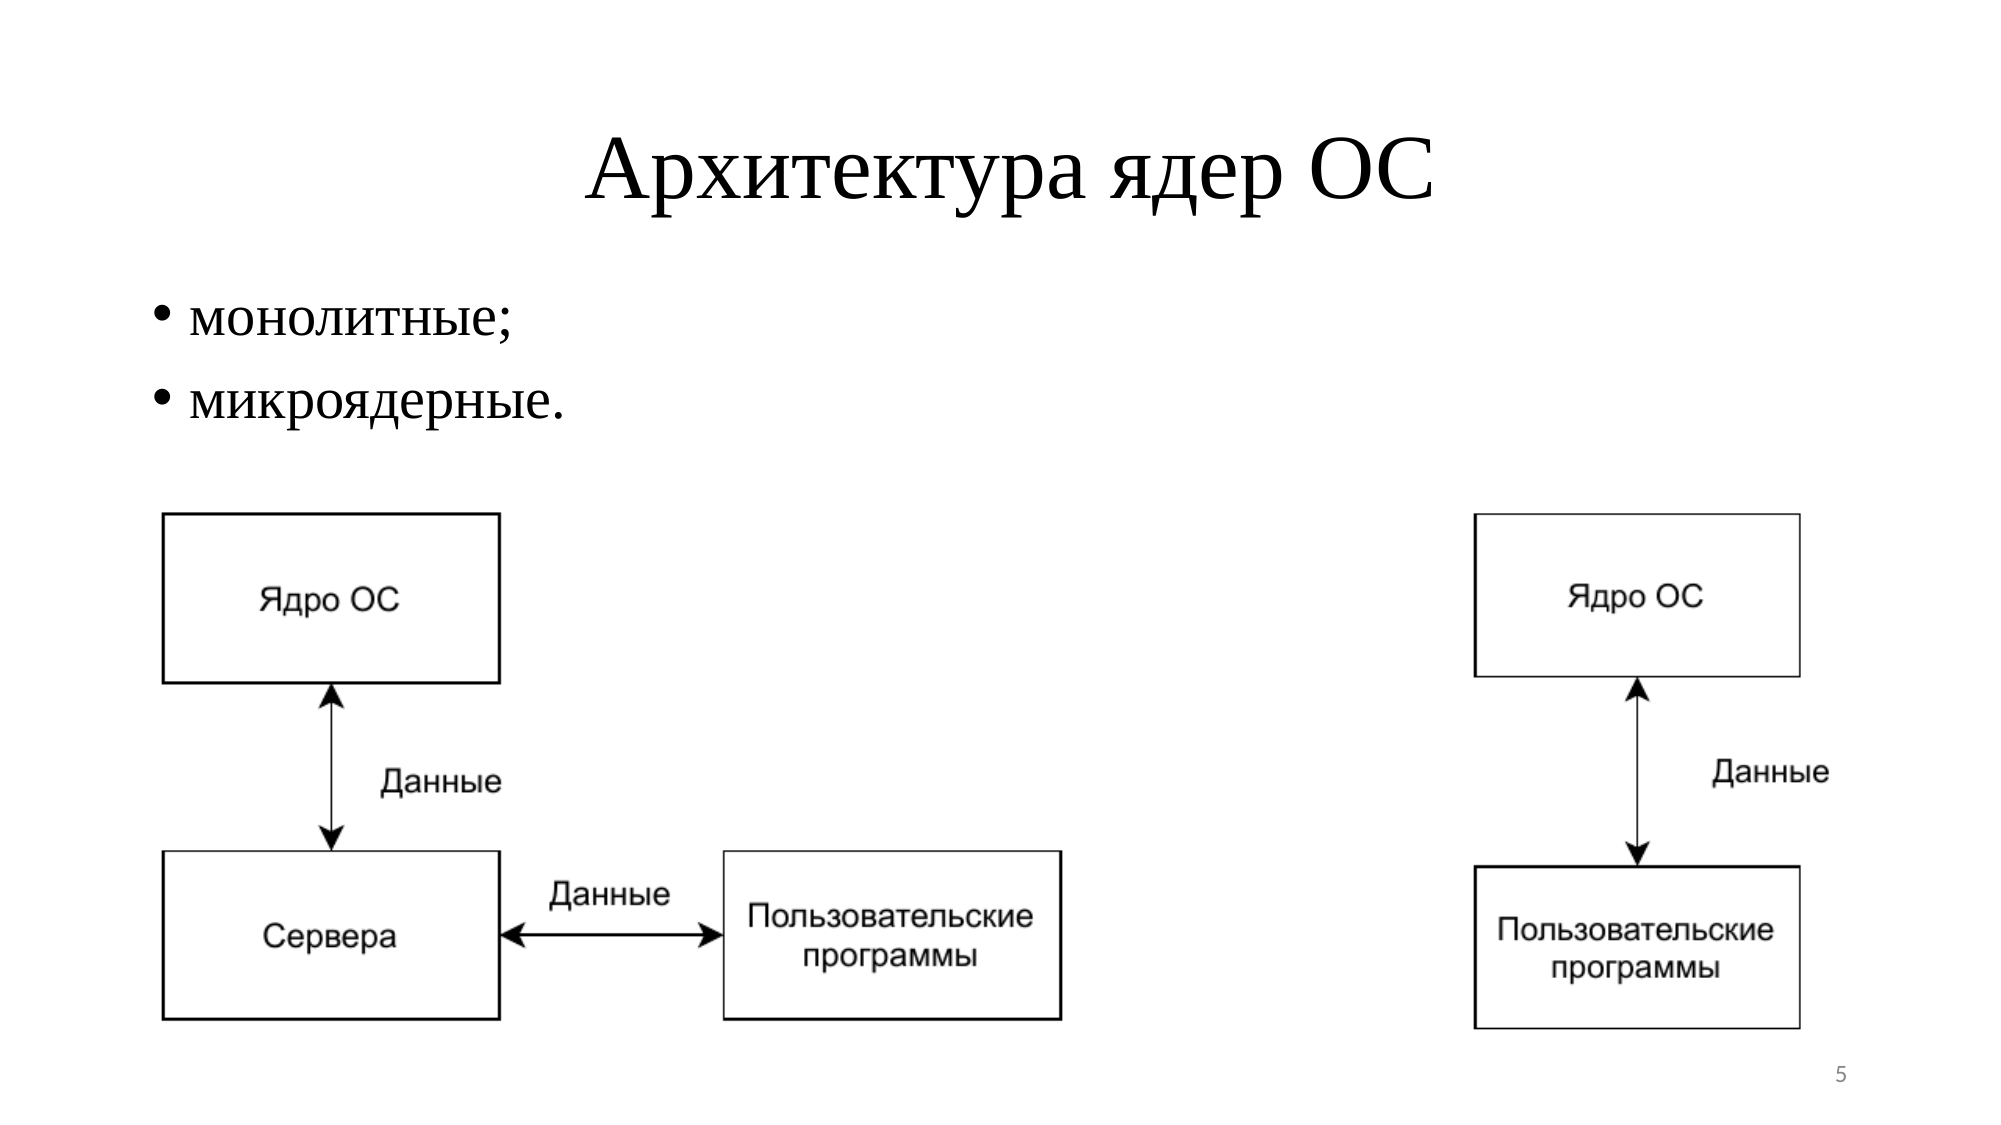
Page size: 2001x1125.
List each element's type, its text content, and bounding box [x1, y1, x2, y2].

title Архитектура ядер ОС [137, 59, 1863, 278]
list монолитные; микроядерные. [137, 277, 1515, 793]
picture [1423, 486, 1851, 1054]
slide_number ‹#› [1412, 1042, 1863, 1103]
picture [137, 497, 1087, 1043]
